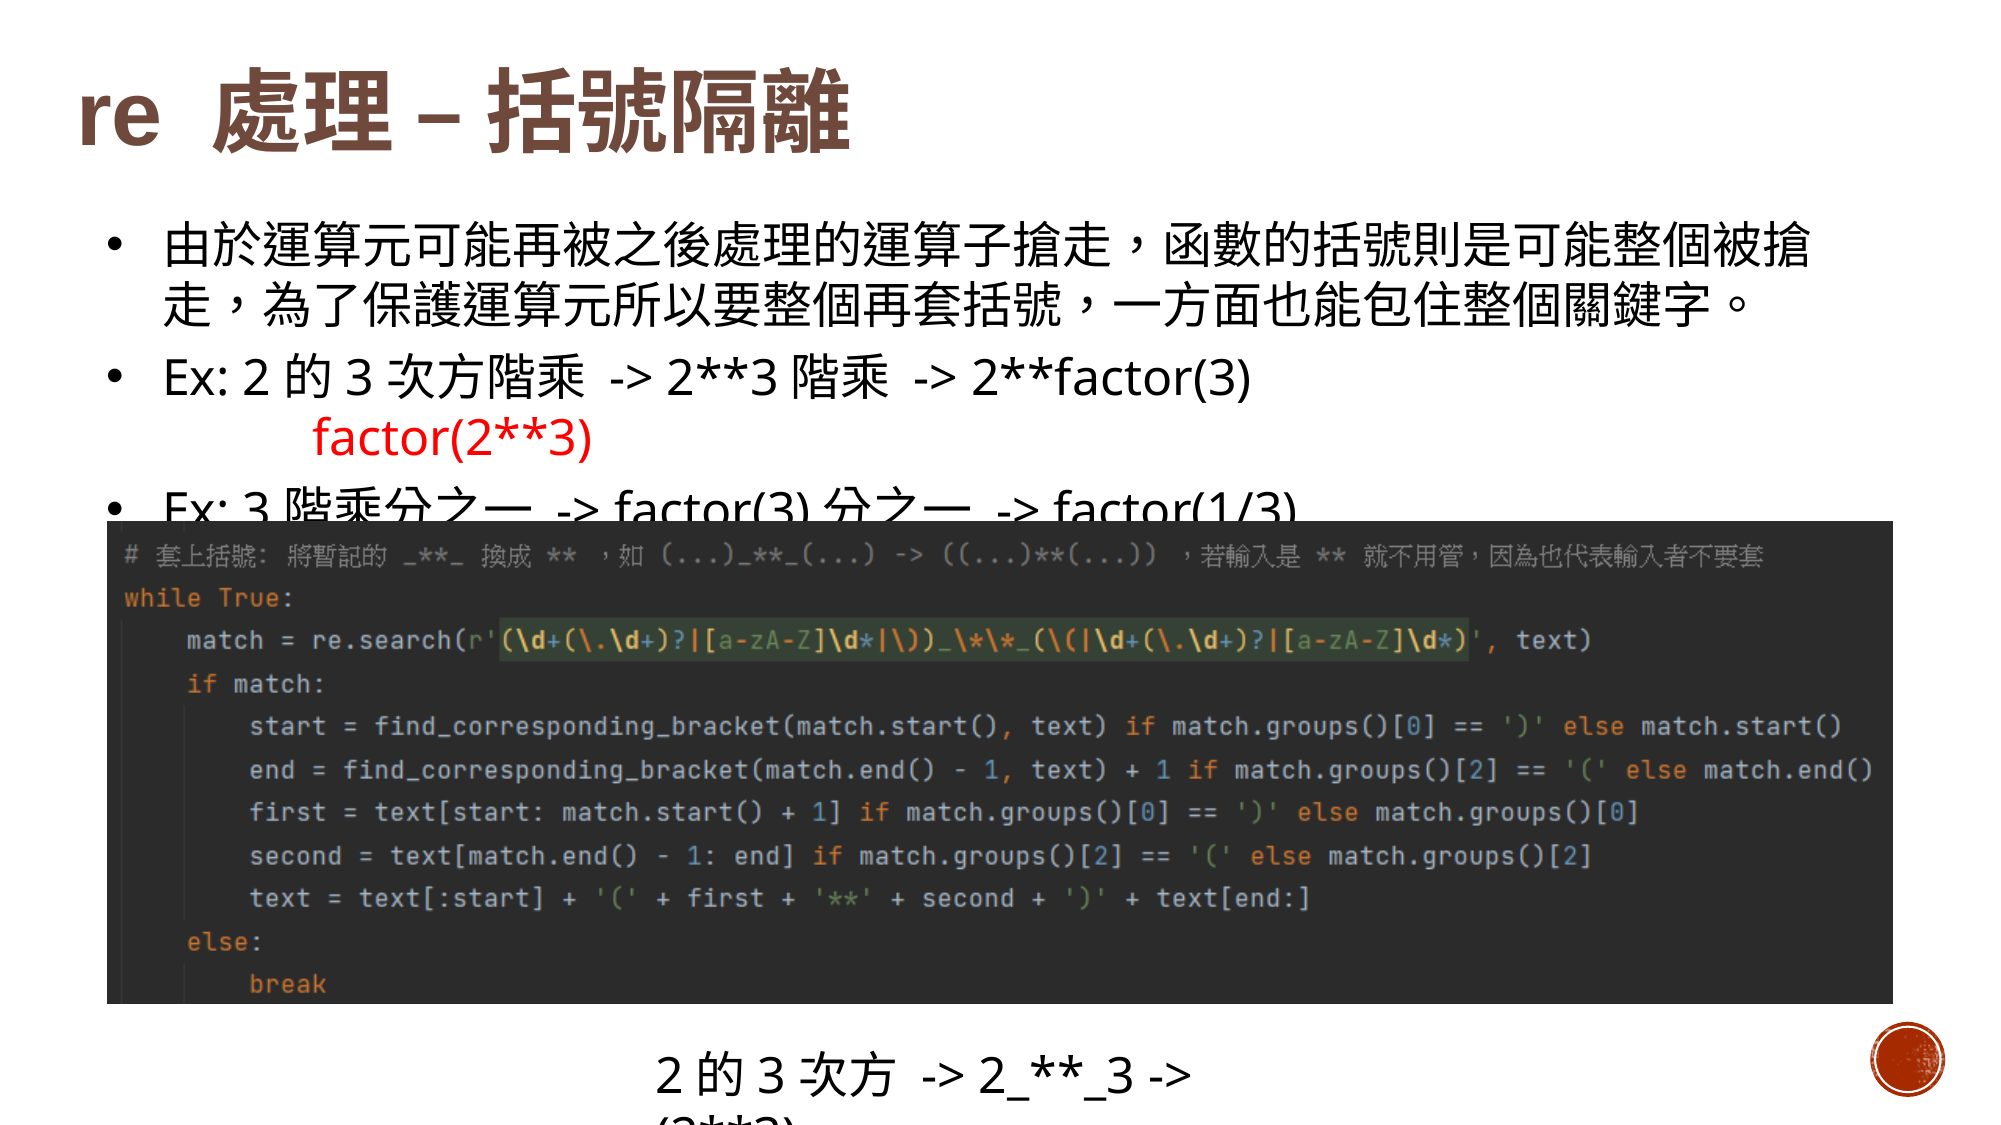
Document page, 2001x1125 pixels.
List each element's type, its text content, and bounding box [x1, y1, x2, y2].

picture [107, 521, 1892, 1004]
text_box 由於運算元可能再被之後處理的運算子搶走，函數的括號則是可能整個被搶走，為了保護運算元所以要整個再套括號，一方面也能包住整個關鍵字。 Ex: 2的3次方階乘 -> 2**3階乘 -> 2**factor(3) factor(2**3) Ex: 3階乘分之一 -> factor(3)分之一 -> factor(1/3) 1/(factor(3)) [91, 205, 1855, 606]
text_box 2的3次方 -> 2_**_3 -> (2**3) [640, 1036, 1360, 1125]
text_box re 處理 – 括號隔離 [61, 46, 953, 172]
